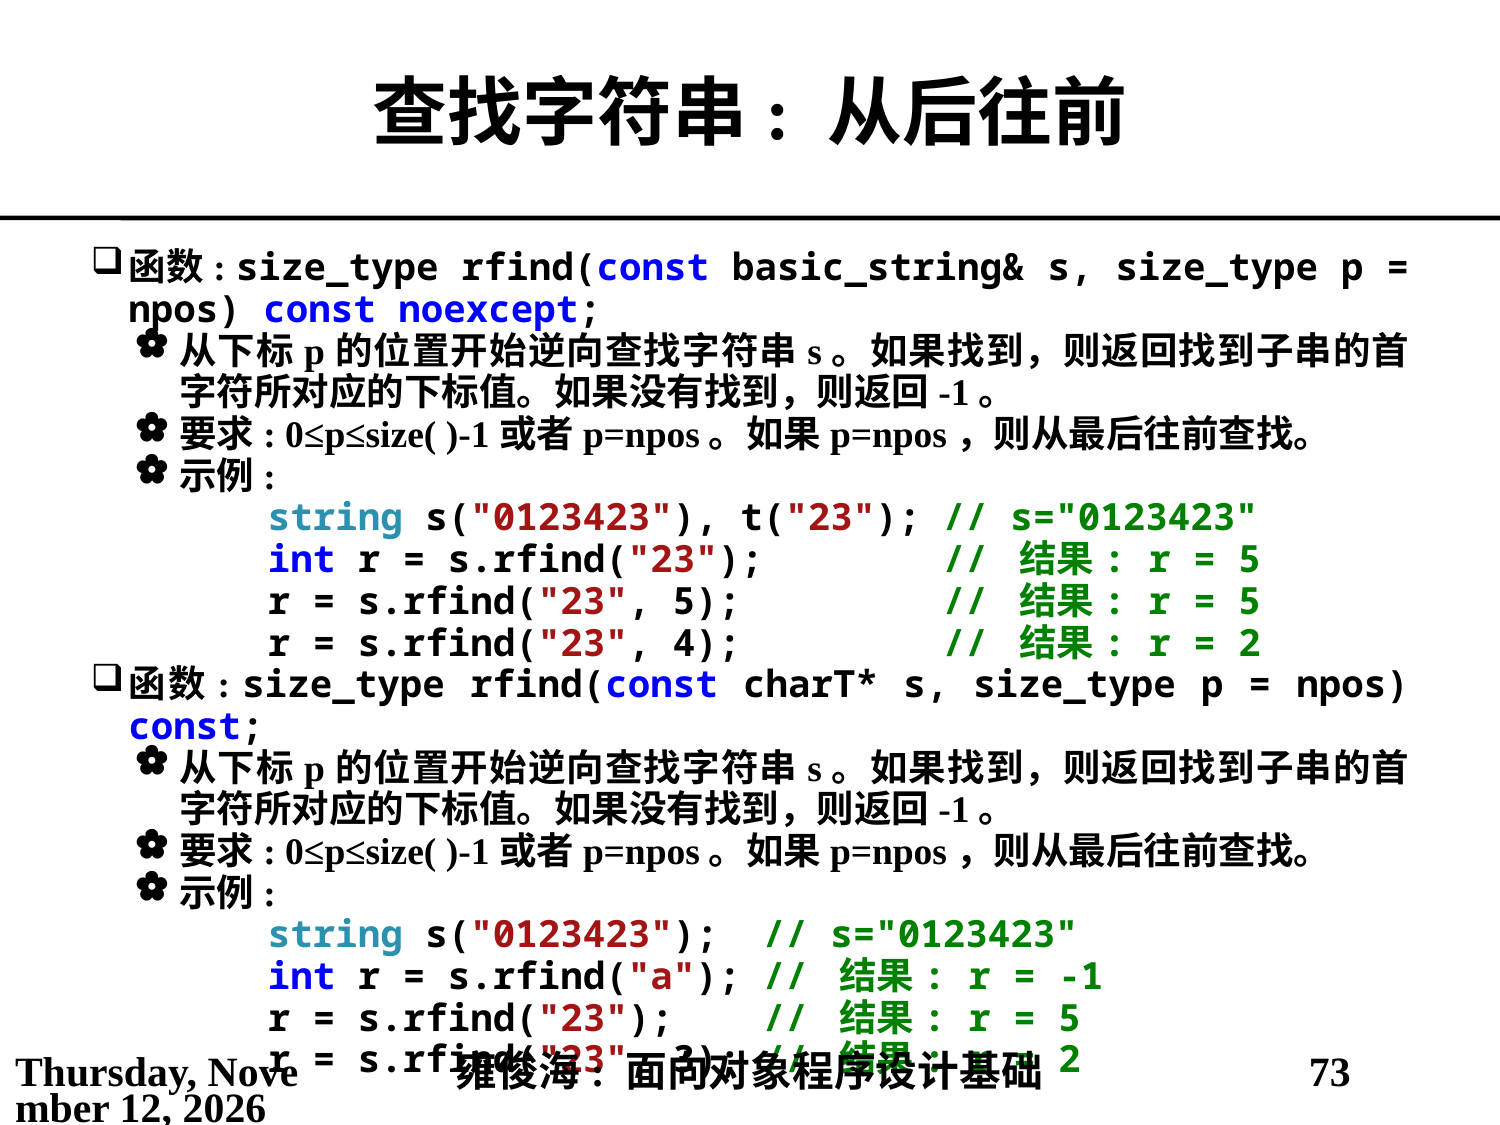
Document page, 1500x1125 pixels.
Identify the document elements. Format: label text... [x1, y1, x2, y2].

slide_number 73 [1161, 1042, 1499, 1103]
title 查找字符串: 从后往前 [0, 0, 1500, 217]
footer 雍俊海: 面向对象程序设计基础 [337, 1042, 1161, 1103]
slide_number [0, 1042, 337, 1103]
list 函数: size_type rfind(const basic_string& s, size_type p = npos) const noexcept; 从下标p的位置开始逆向查找字符串s。如果找到，则返回找到子串的首字符所对应的下标值。如果没有找到，则返回-1。 要求: 0≤p≤size( )-1或者p=npos。如果p=npos，则从最后往前查找。 示例: string s("0123423"), t("23"); // s="0123423" int r = s.rfind("23"); // 结果: r = 5 r = s.rfind("23", 5); // 结果: r = 5 r = s.rfind("23", 4); // 结果: r = 2 函数: size_type rfind(const charT* s, size_type p = npos) const; 从下标p的位置开始逆向查找字符串s。如果找到，则返回找到子串的首字符所对应的下标值。如果没有找到，则返回-1。 要求: 0≤p≤size( )-1或者p=npos。如果p=npos，则从最后往前查找。 示例: string s("0123423"); // s="0123423" int r = s.rfind("a"); // 结果: r = -1 r = s.rfind("23"); // 结果: r = 5 r = s.rfind("23", 3); // 结果: r = 2 [75, 239, 1425, 1042]
